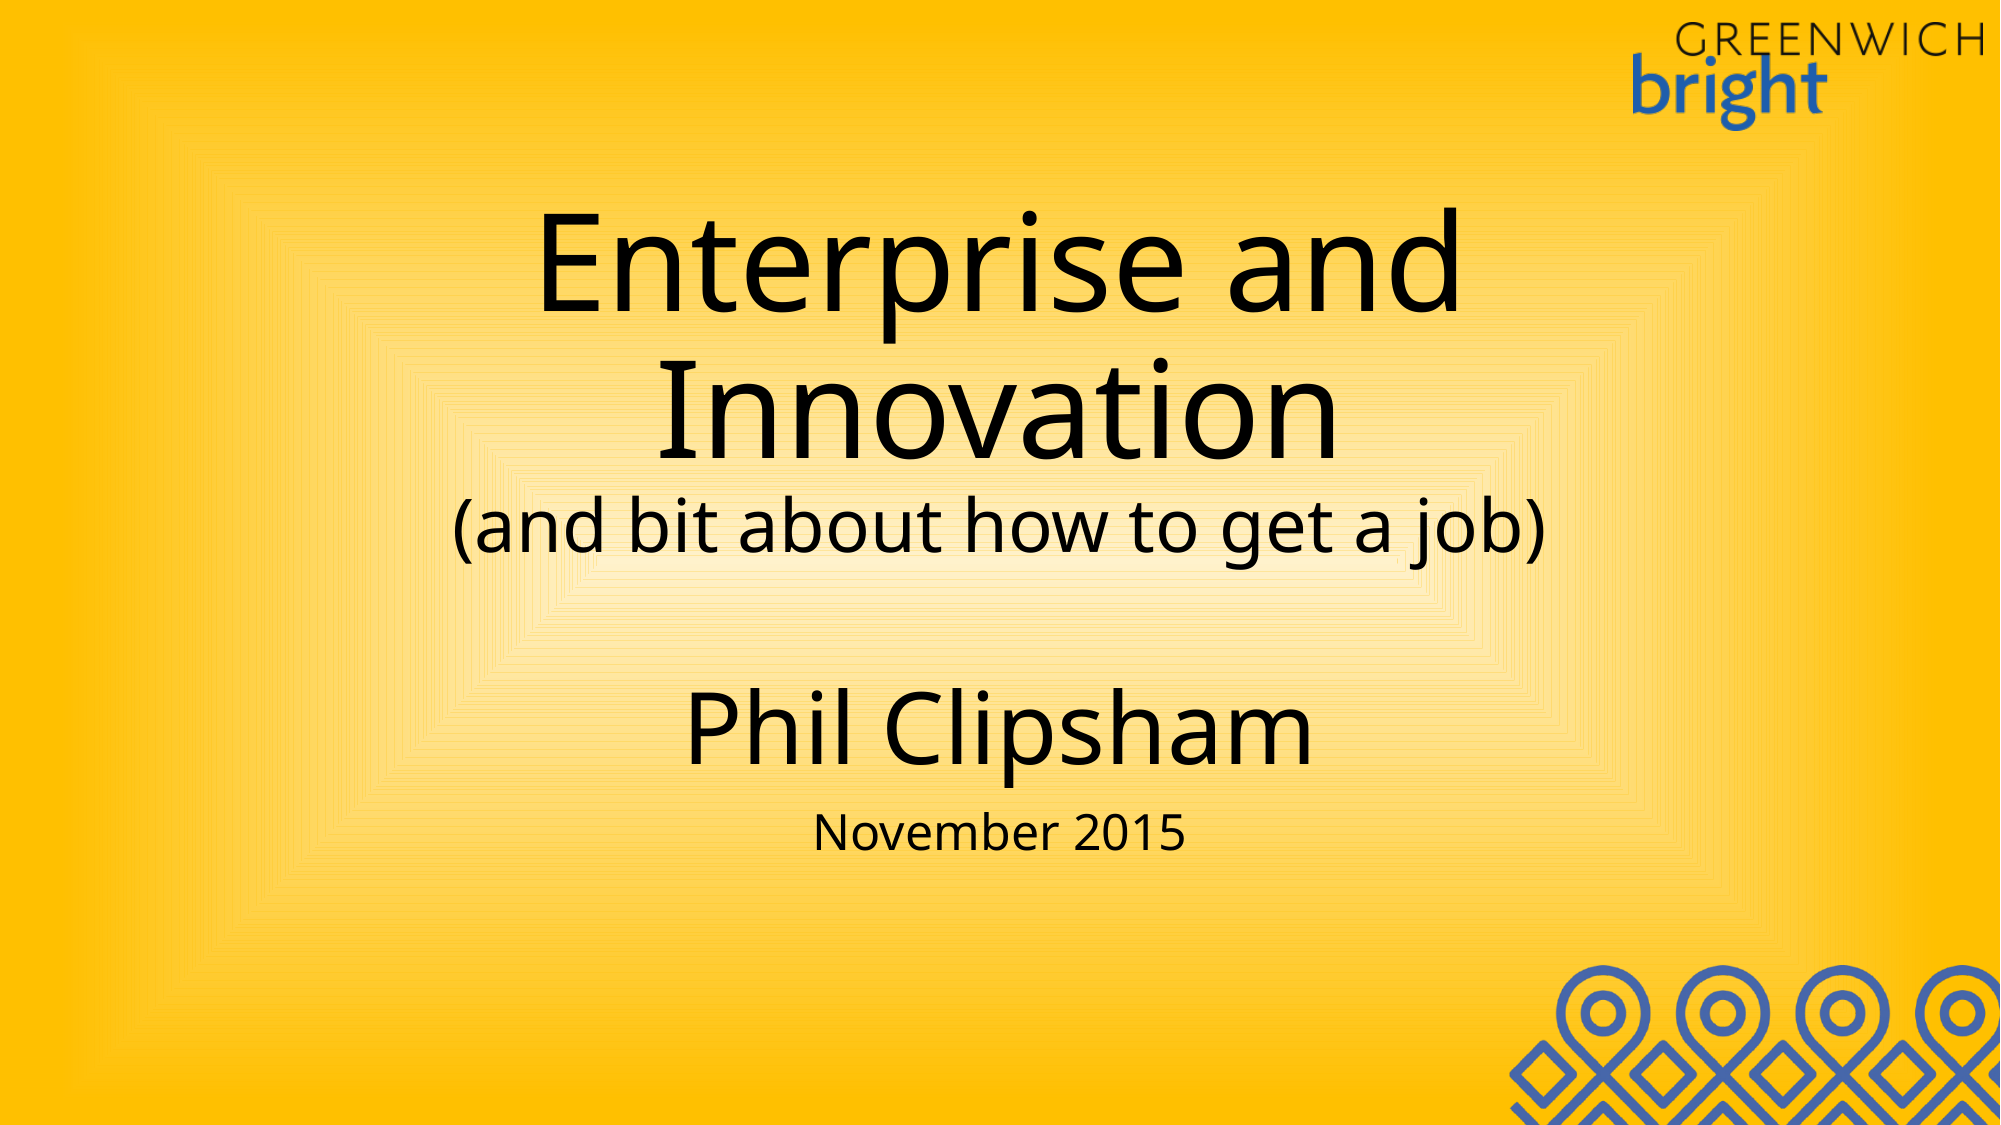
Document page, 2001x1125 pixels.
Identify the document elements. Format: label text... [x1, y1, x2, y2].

subtitle Phil Clipsham November 2015 [249, 670, 1750, 943]
picture [1488, 965, 2000, 1125]
picture [1633, 22, 1983, 131]
title Enterprise and Innovation (and bit about how to get a job) [249, 184, 1750, 576]
